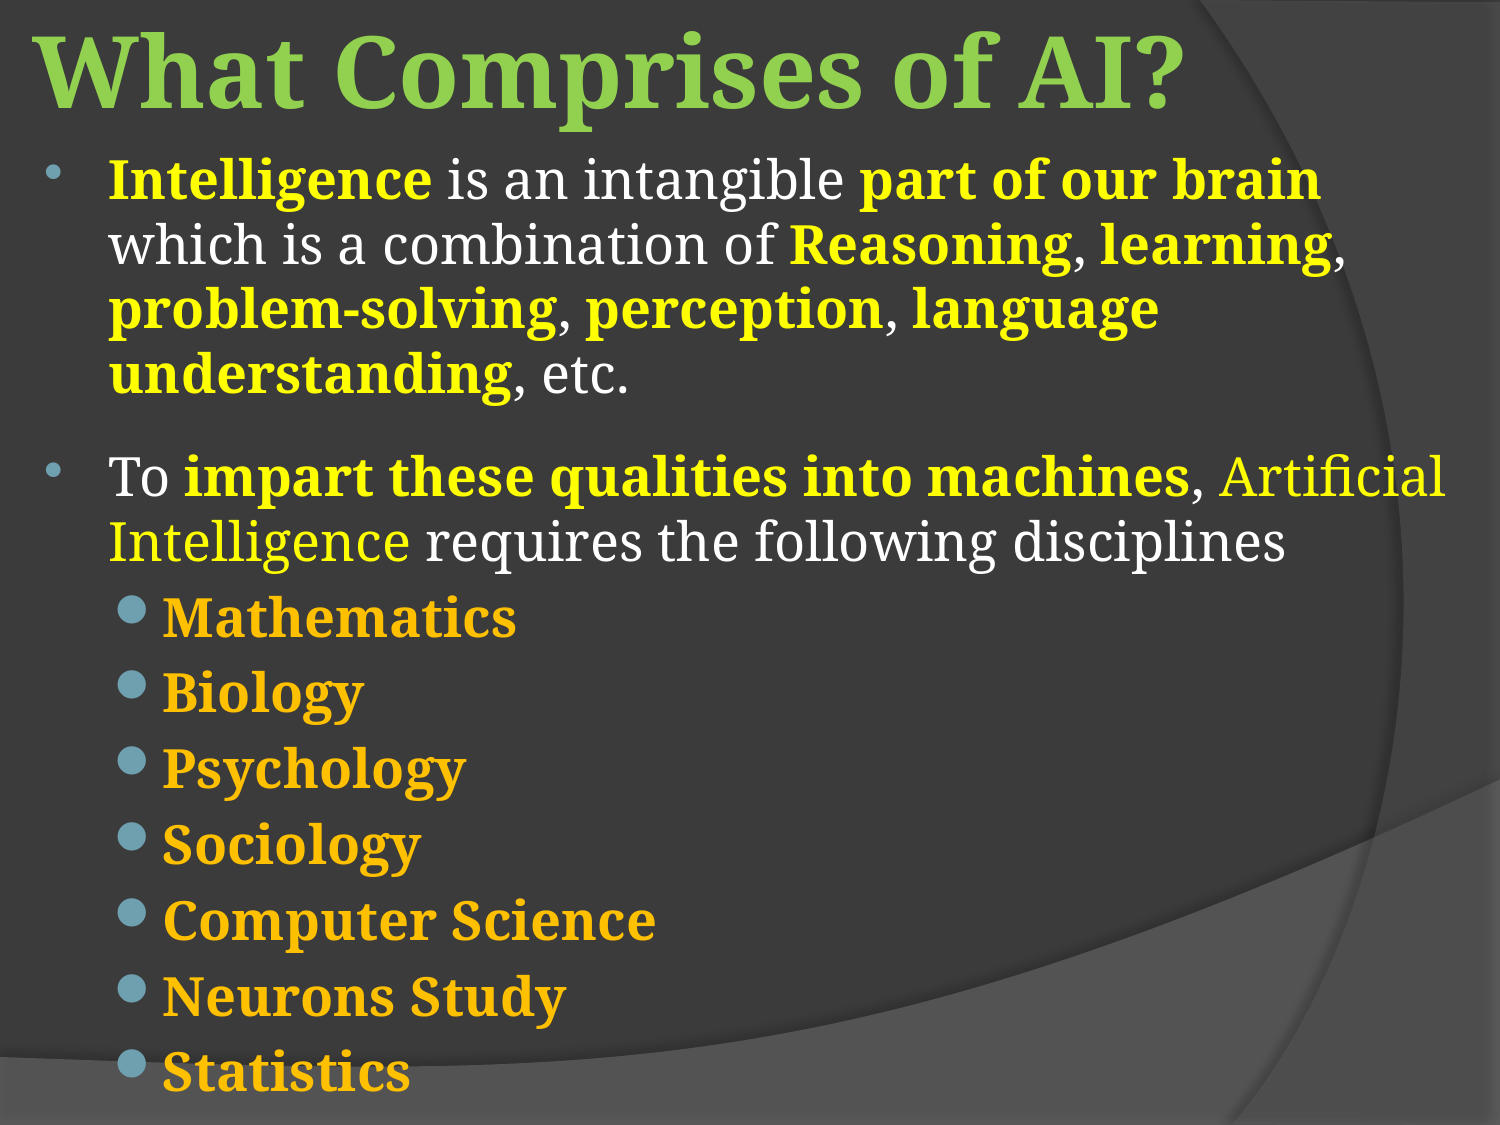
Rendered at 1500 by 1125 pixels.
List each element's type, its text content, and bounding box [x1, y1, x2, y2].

list Intelligence is an intangible part of our brain which is a combination of Reasoning, learning, problem-solving, perception, language understanding, etc. To impart these qualities into machines, Artificial Intelligence requires the following disciplines Mathematics Biology Psychology Sociology Computer Science Neurons Study Statistics [24, 137, 1475, 880]
title What Comprises of AI? [24, 70, 1500, 188]
